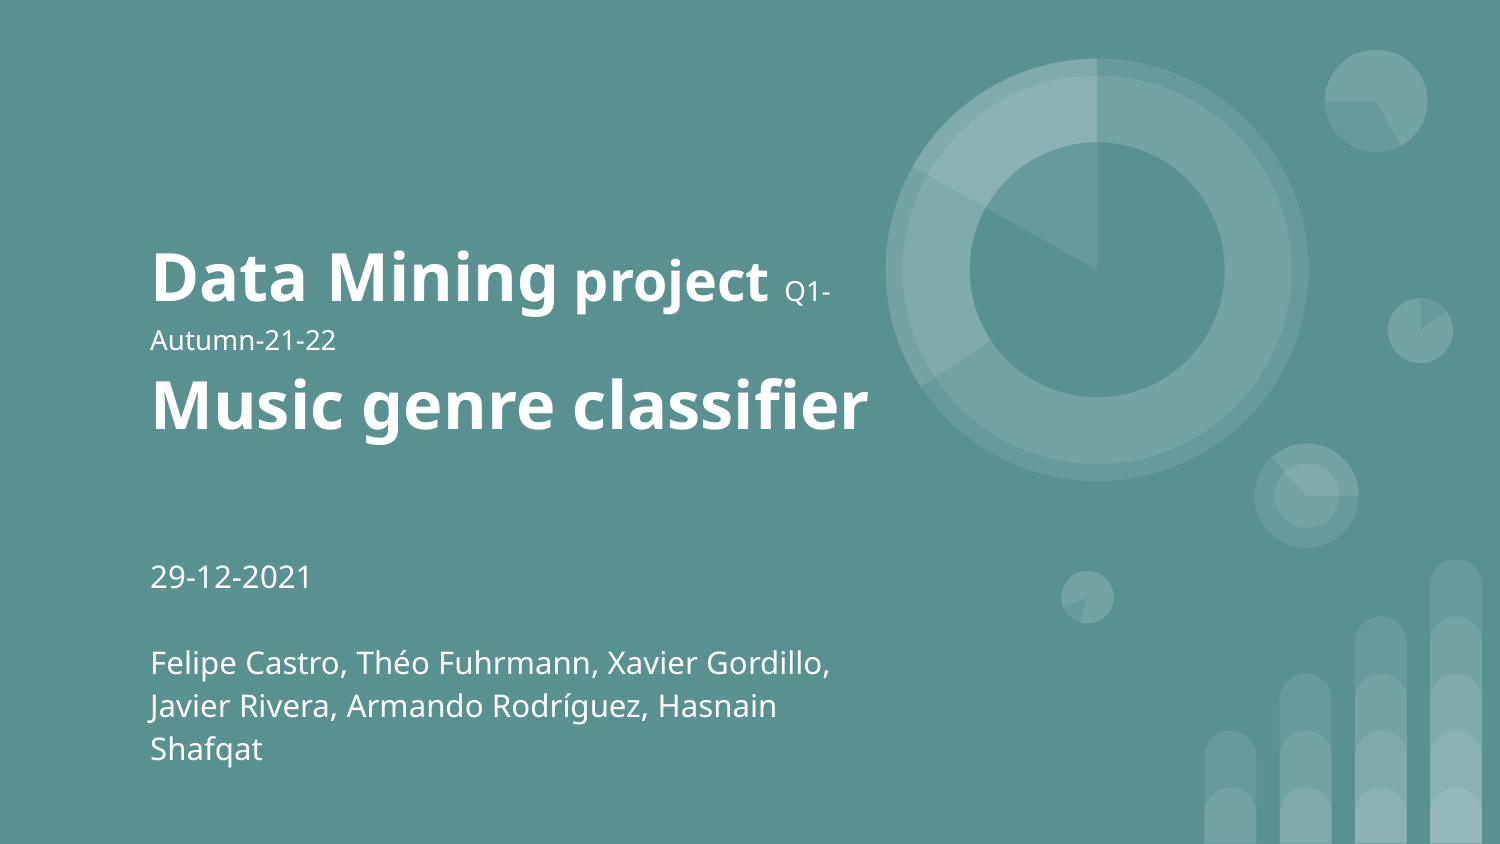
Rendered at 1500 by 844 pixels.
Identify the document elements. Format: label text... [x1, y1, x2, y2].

title Data Mining project Q1-Autumn-21-22 Music genre classifier [135, 186, 928, 494]
subtitle 29-12-2021 Felipe Castro, Théo Fuhrmann, Xavier Gordillo, Javier Rivera, Armando Rodríguez, Hasnain Shafqat [135, 542, 888, 757]
